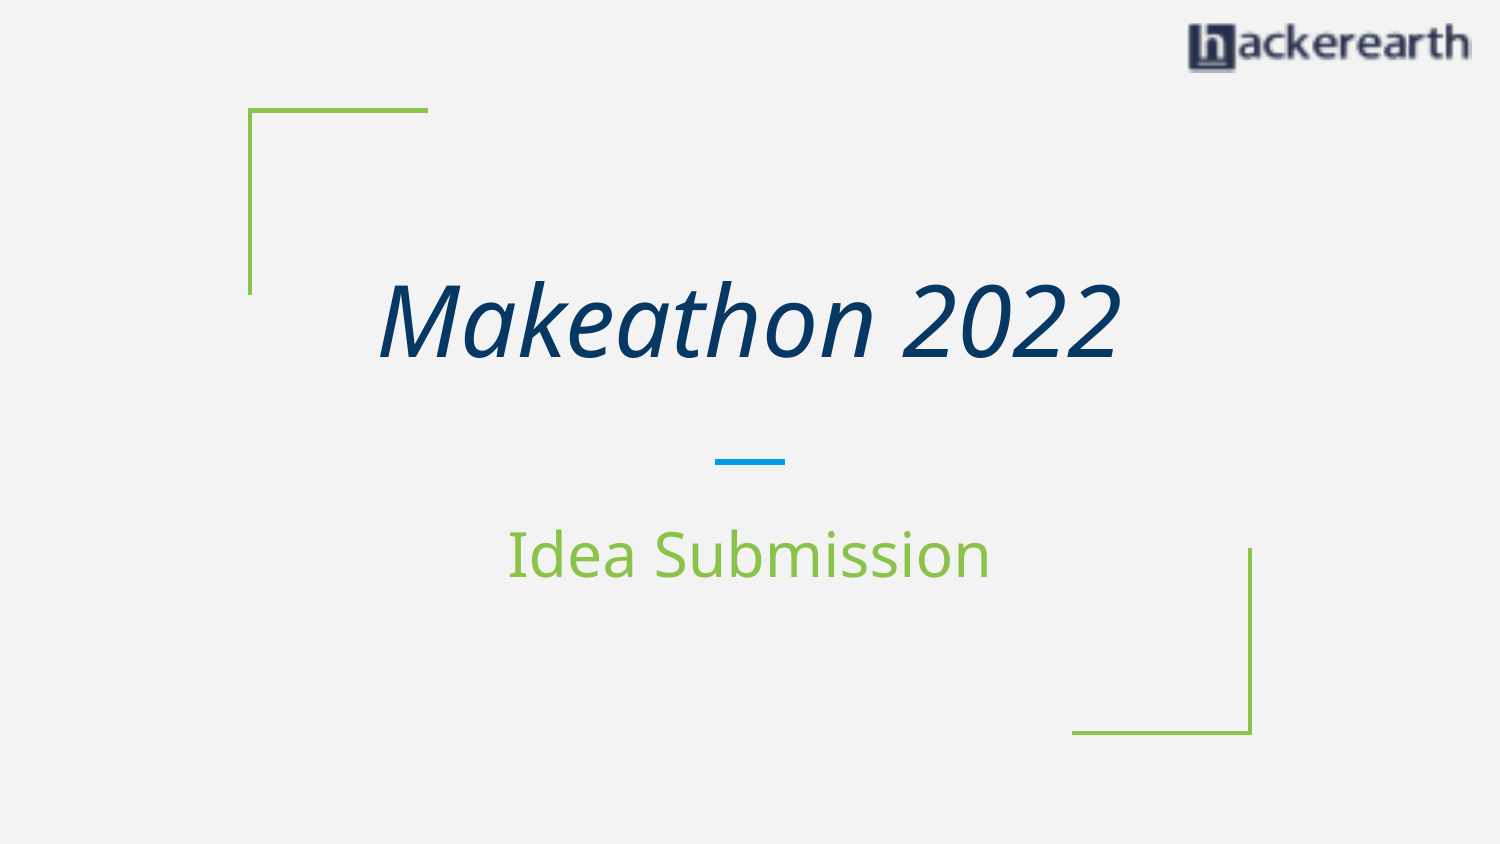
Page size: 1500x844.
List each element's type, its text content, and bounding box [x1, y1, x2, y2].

title Makeathon 2022 [275, 153, 1225, 393]
picture [1187, 22, 1472, 73]
subtitle Idea Submission [275, 500, 1225, 650]
